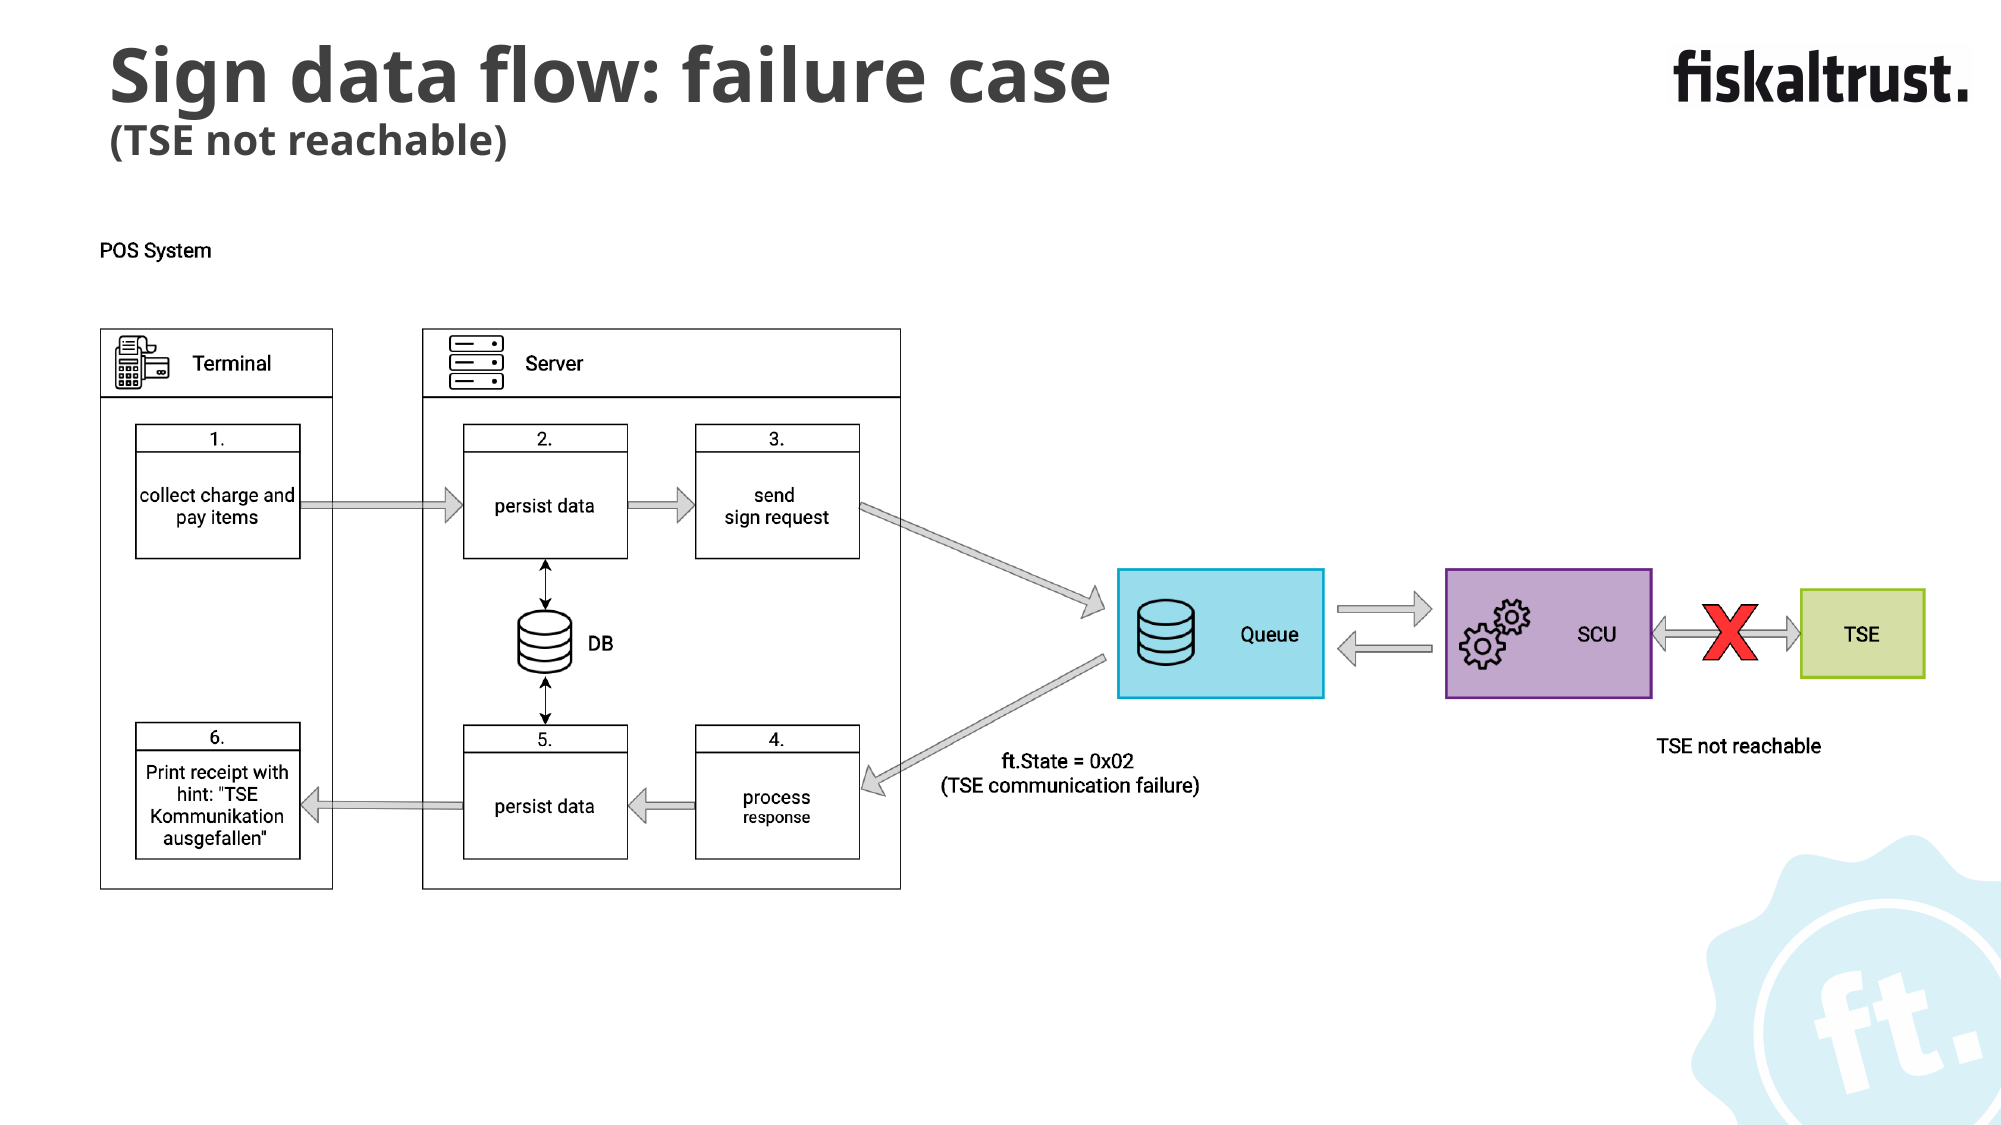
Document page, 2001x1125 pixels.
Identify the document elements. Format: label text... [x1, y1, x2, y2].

title Sign data flow: failure case (TSE not reachable) [94, 30, 1646, 219]
picture [94, 235, 2000, 1125]
picture [1667, 43, 1974, 109]
